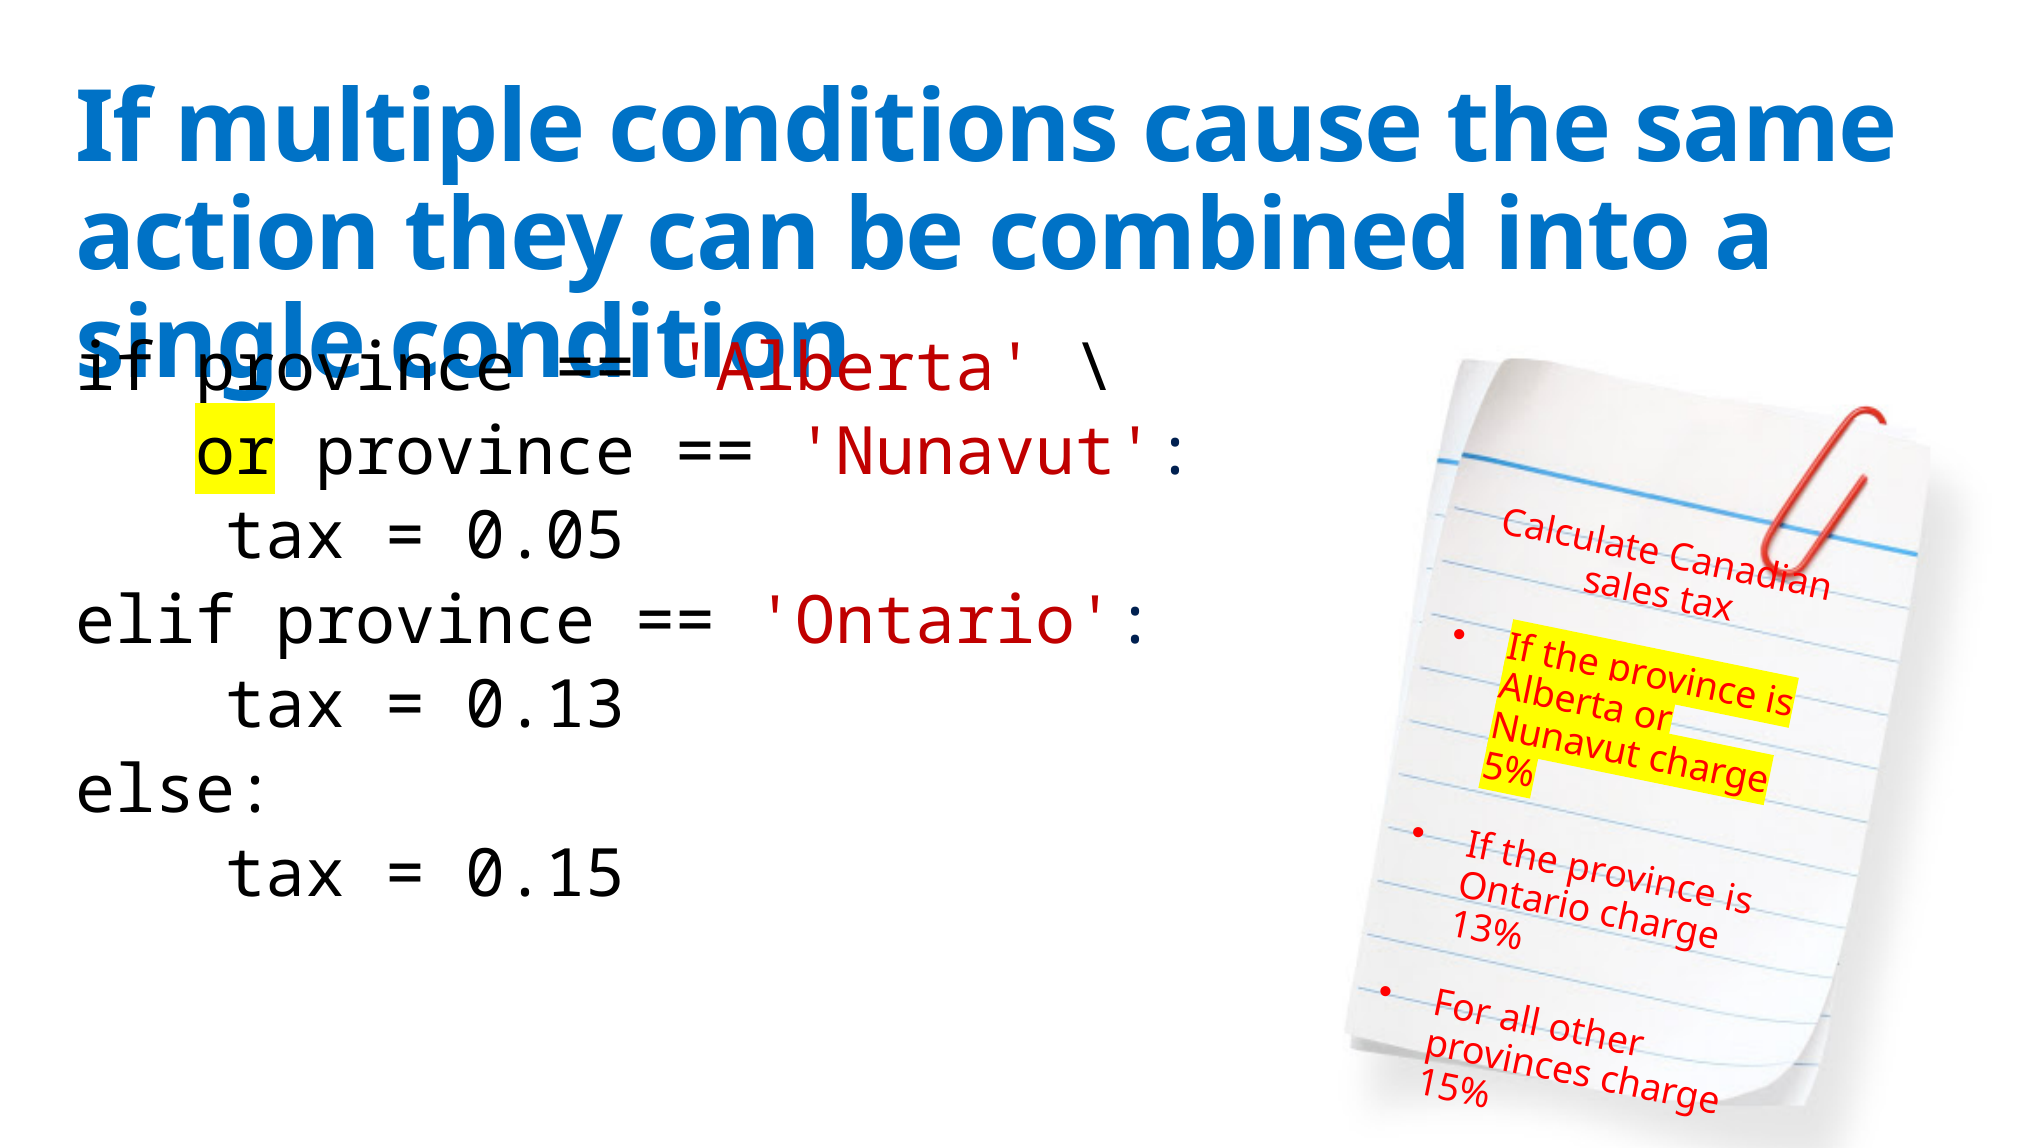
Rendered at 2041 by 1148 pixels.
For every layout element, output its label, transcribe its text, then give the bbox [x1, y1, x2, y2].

list if province == 'Alberta' \ or province == 'Nunavut': tax = 0.05 elif province == 'Ontario': tax = 0.13 else: tax = 0.15 [60, 225, 1980, 1148]
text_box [1244, 272, 2018, 1148]
title If multiple conditions cause the same action they can be combined into a single condition [60, 60, 1980, 210]
